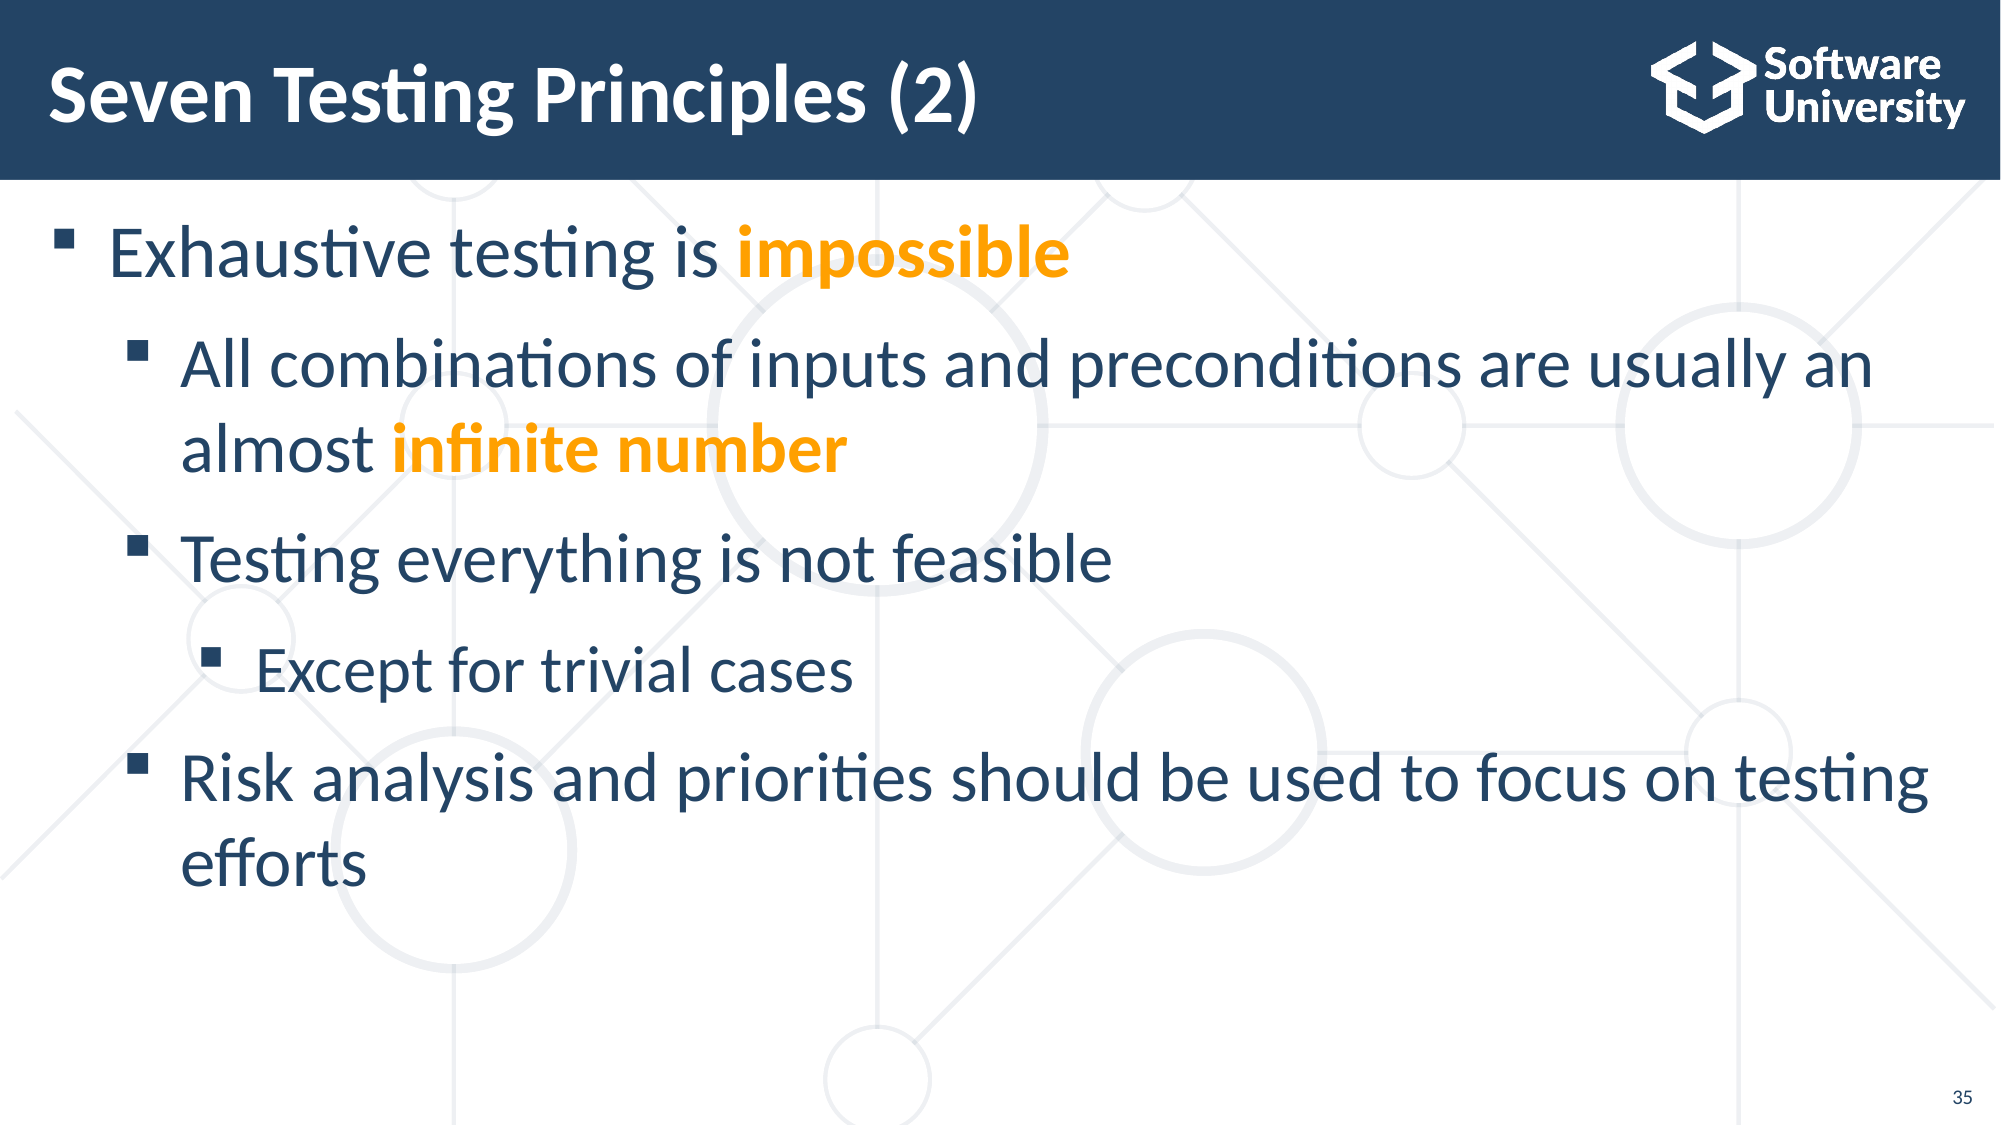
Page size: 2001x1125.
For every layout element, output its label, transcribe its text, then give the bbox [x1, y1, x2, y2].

list Exhaustive testing is impossible All combinations of inputs and preconditions are usually an almost infinite number Testing everything is not feasible Except for trivial cases Risk analysis and priorities should be used to focus on testing efforts [31, 196, 1970, 1104]
title Seven Testing Principles (2) [31, 16, 1625, 162]
picture [1651, 41, 1966, 134]
slide_number 35 [1927, 1067, 1989, 1117]
